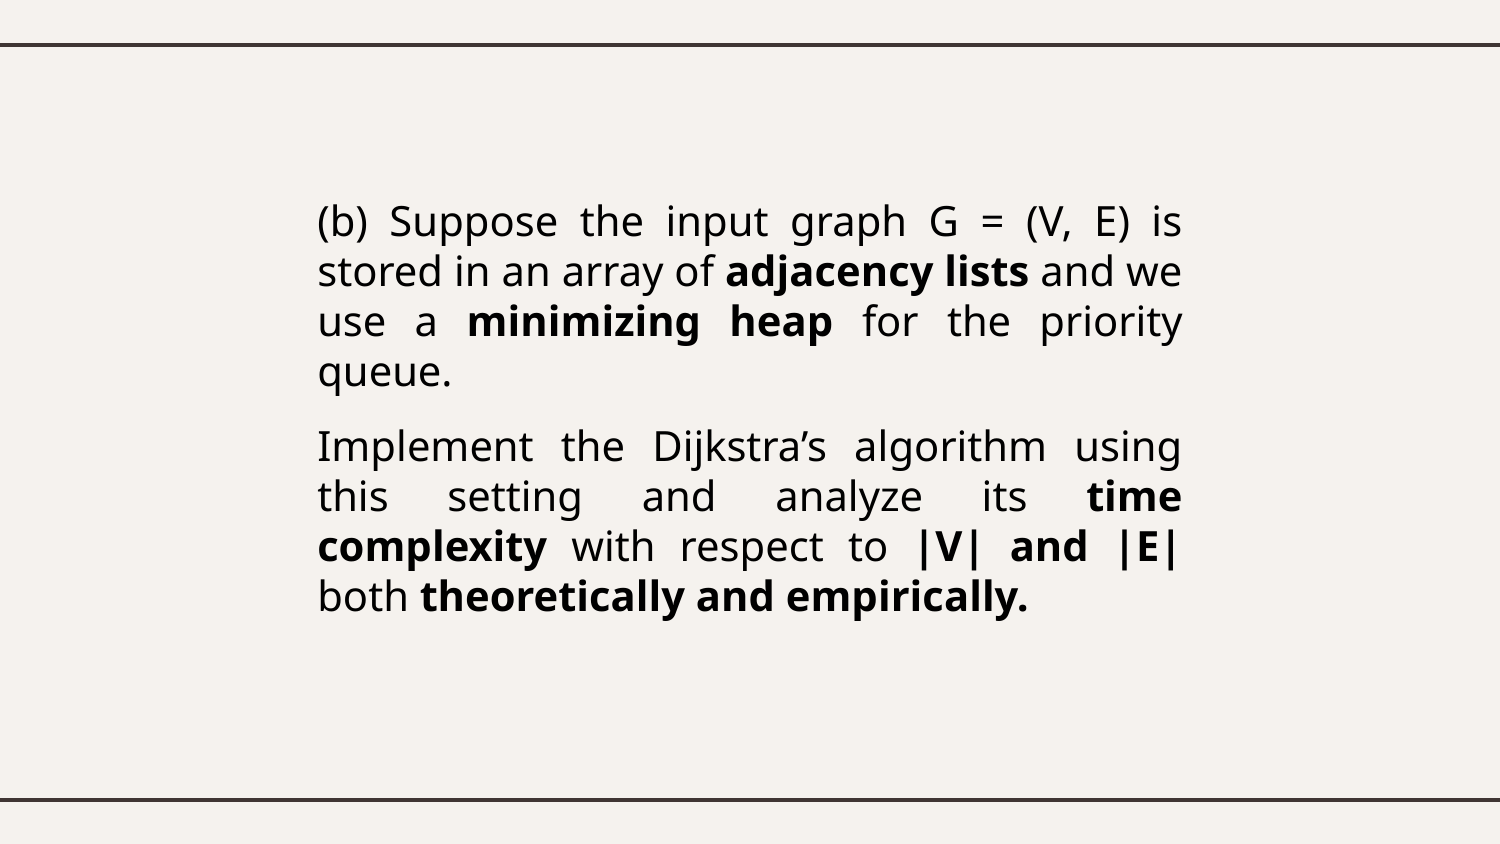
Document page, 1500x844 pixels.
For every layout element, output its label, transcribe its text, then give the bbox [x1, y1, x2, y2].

subtitle (b) Suppose the input graph G = (V, E) is stored in an array of adjacency lists and we use a minimizing heap for the priority queue. Implement the Dijkstra’s algorithm using this setting and analyze its time complexity with respect to |V| and |E| both theoretically and empirically. [302, 179, 1198, 647]
